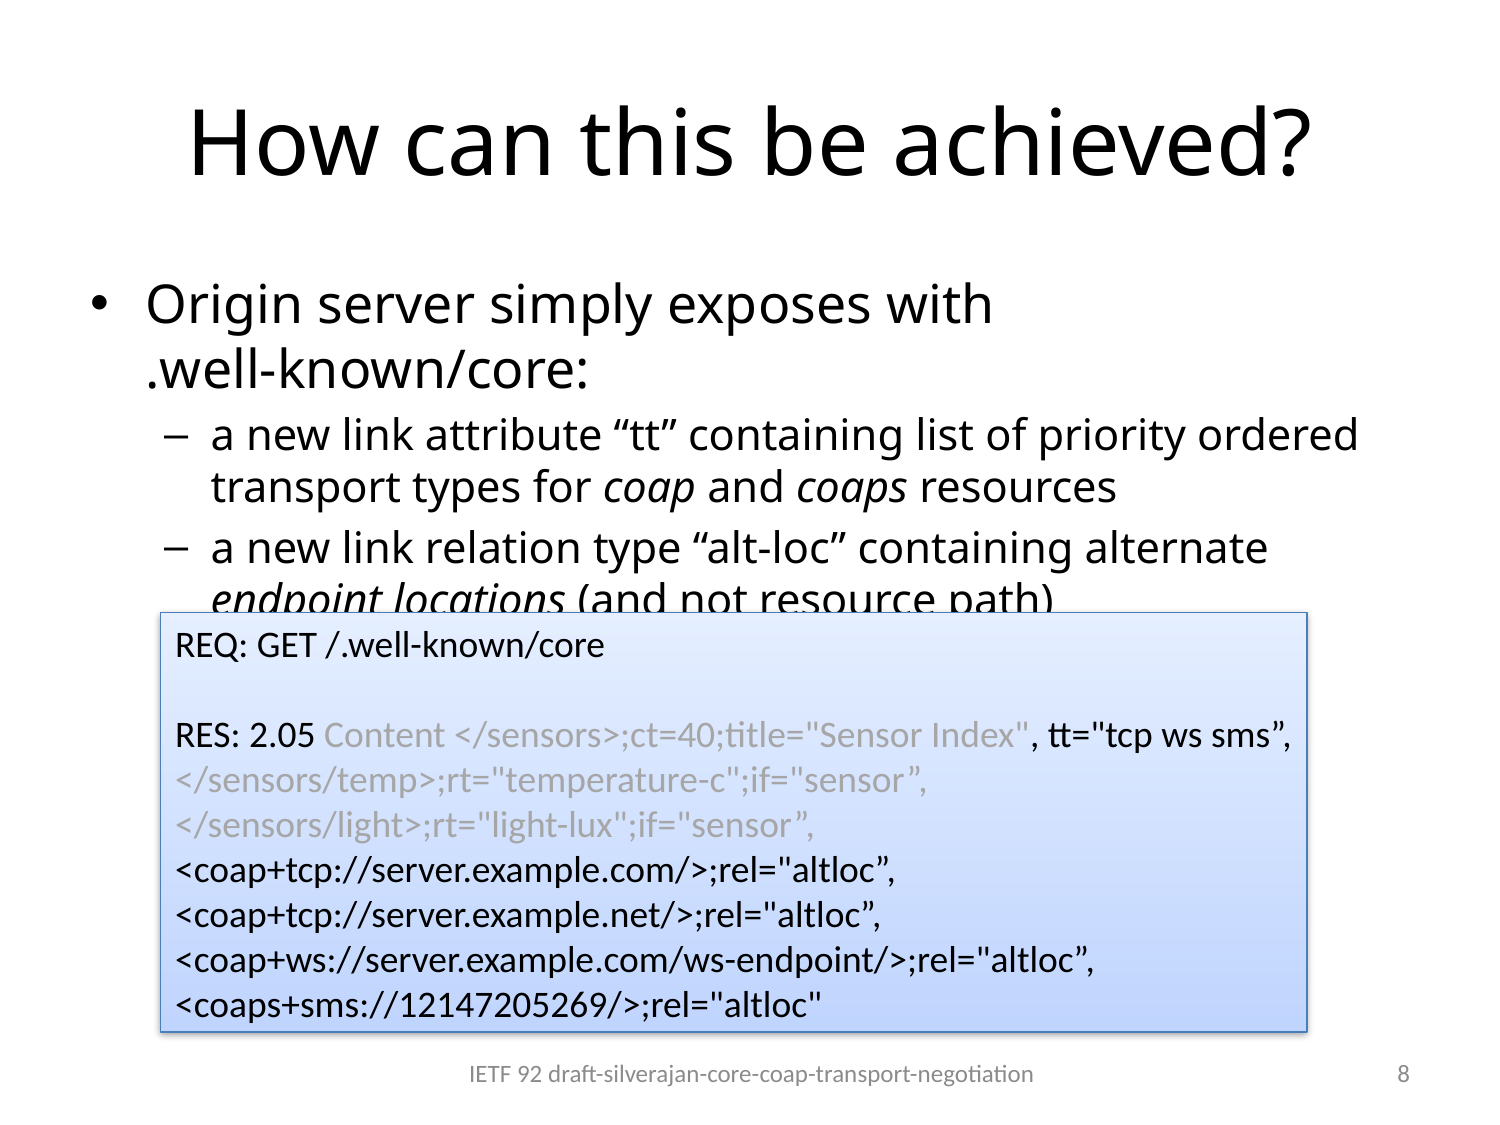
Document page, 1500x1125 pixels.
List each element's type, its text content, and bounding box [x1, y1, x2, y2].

title How can this be achieved? [75, 45, 1425, 233]
slide_number 8 [1153, 1042, 1425, 1103]
footer IETF 92 draft-silverajan-core-coap-transport-negotiation [351, 1042, 1153, 1103]
list Origin server simply exposes with .well-known/core: a new link attribute “tt” containing list of priority ordered transport types for coap and coaps resources a new link relation type “alt-loc” containing alternate endpoint locations (and not resource path) [75, 262, 1425, 632]
text_box REQ: GET /.well-known/core RES: 2.05 Content </sensors>;ct=40;title="Sensor Index", tt="tcp ws sms”, </sensors/temp>;rt="temperature-c";if="sensor”, </sensors/light>;rt="light-lux";if="sensor”, <coap+tcp://server.example.com/>;rel="altloc”, <coap+tcp://server.example.net/>;rel="altloc”, <coap+ws://server.example.com/ws-endpoint/>;rel="altloc”, <coaps+sms://12147205269/>;rel="altloc" [160, 612, 1308, 1033]
